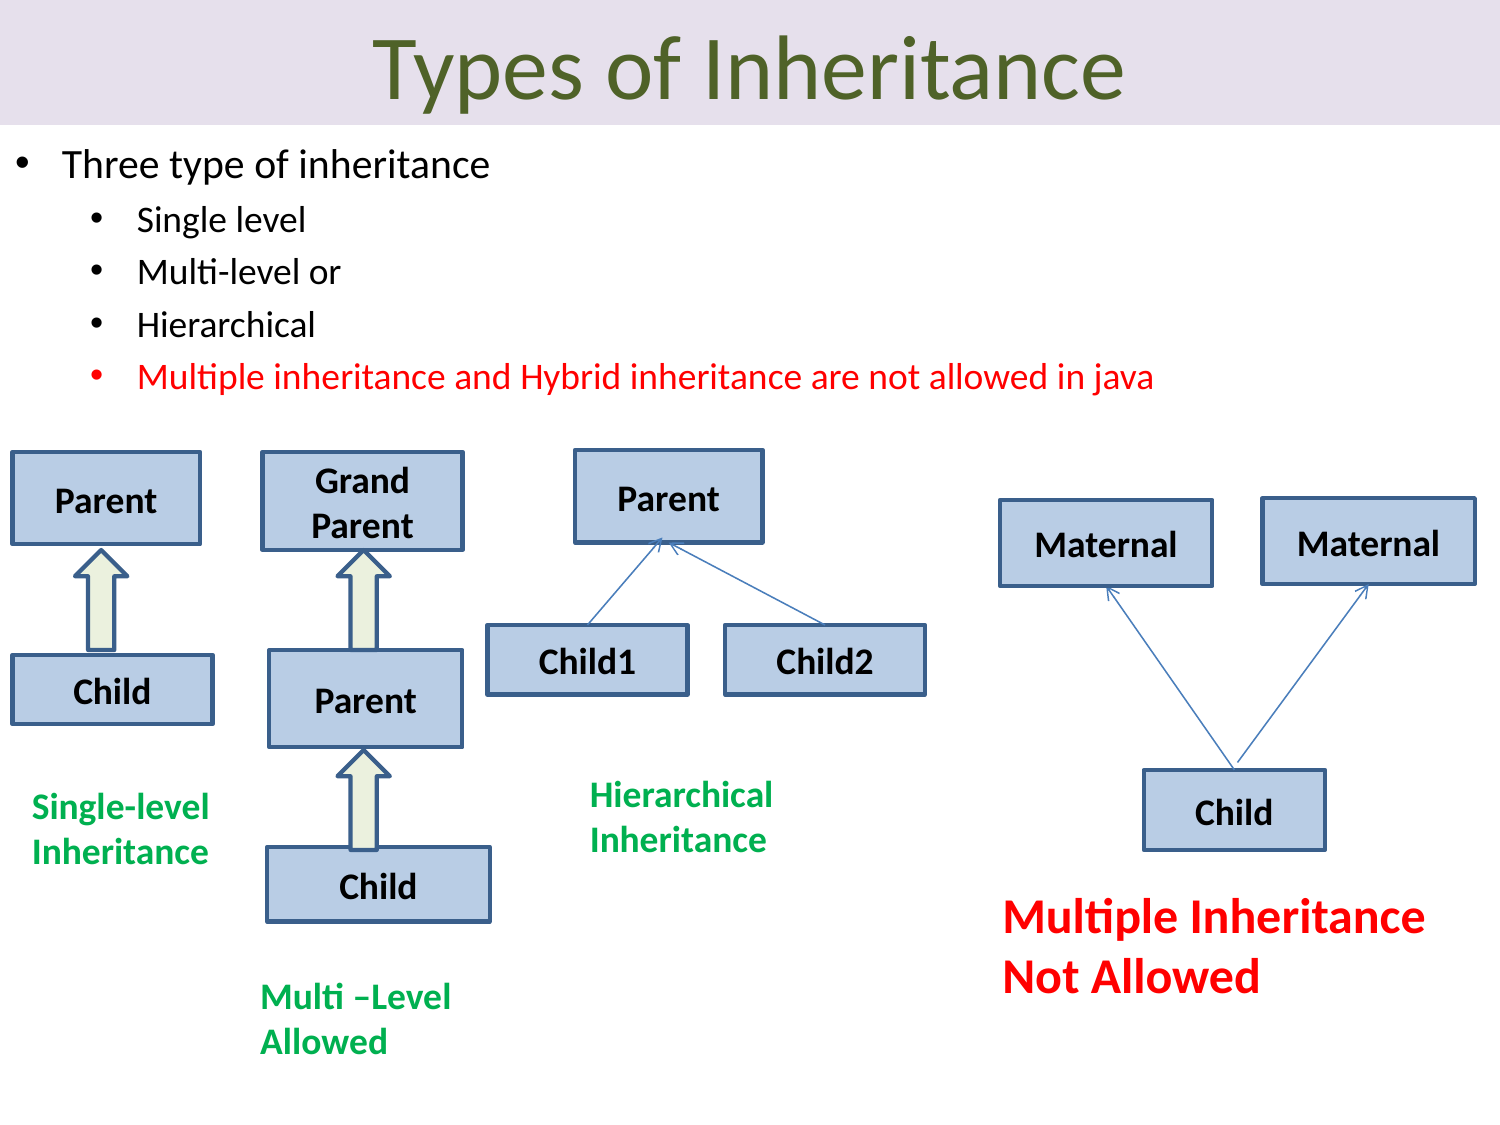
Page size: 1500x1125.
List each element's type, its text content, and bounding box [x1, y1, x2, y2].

text_box Parent [10, 450, 202, 546]
text_box Child1 [485, 623, 690, 697]
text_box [1105, 585, 1235, 771]
text_box Grand Parent [260, 450, 465, 552]
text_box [587, 537, 663, 626]
text_box [335, 547, 392, 653]
text_box Child [10, 653, 215, 726]
text_box Child2 [723, 623, 927, 697]
text_box Child [265, 845, 492, 924]
text_box Parent [267, 648, 464, 749]
text_box [73, 547, 130, 653]
text_box Multiple Inheritance Not Allowed [987, 876, 1500, 1011]
text_box Single-level Inheritance [17, 774, 263, 880]
text_box Multi –Level Allowed [245, 964, 521, 1070]
text_box Hierarchical Inheritance [575, 762, 850, 868]
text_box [1237, 583, 1369, 763]
subtitle Three type of inheritance Single level Multi-level or Hierarchical Multiple inheritance and Hybrid inheritance are not allowed in java [0, 129, 1500, 1125]
text_box Maternal [1260, 496, 1477, 586]
text_box [335, 747, 392, 853]
title Types of Inheritance [0, 0, 1500, 125]
text_box Child [1142, 772, 1327, 852]
text_box Parent [573, 448, 765, 545]
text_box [668, 542, 826, 626]
text_box Maternal [998, 498, 1214, 588]
